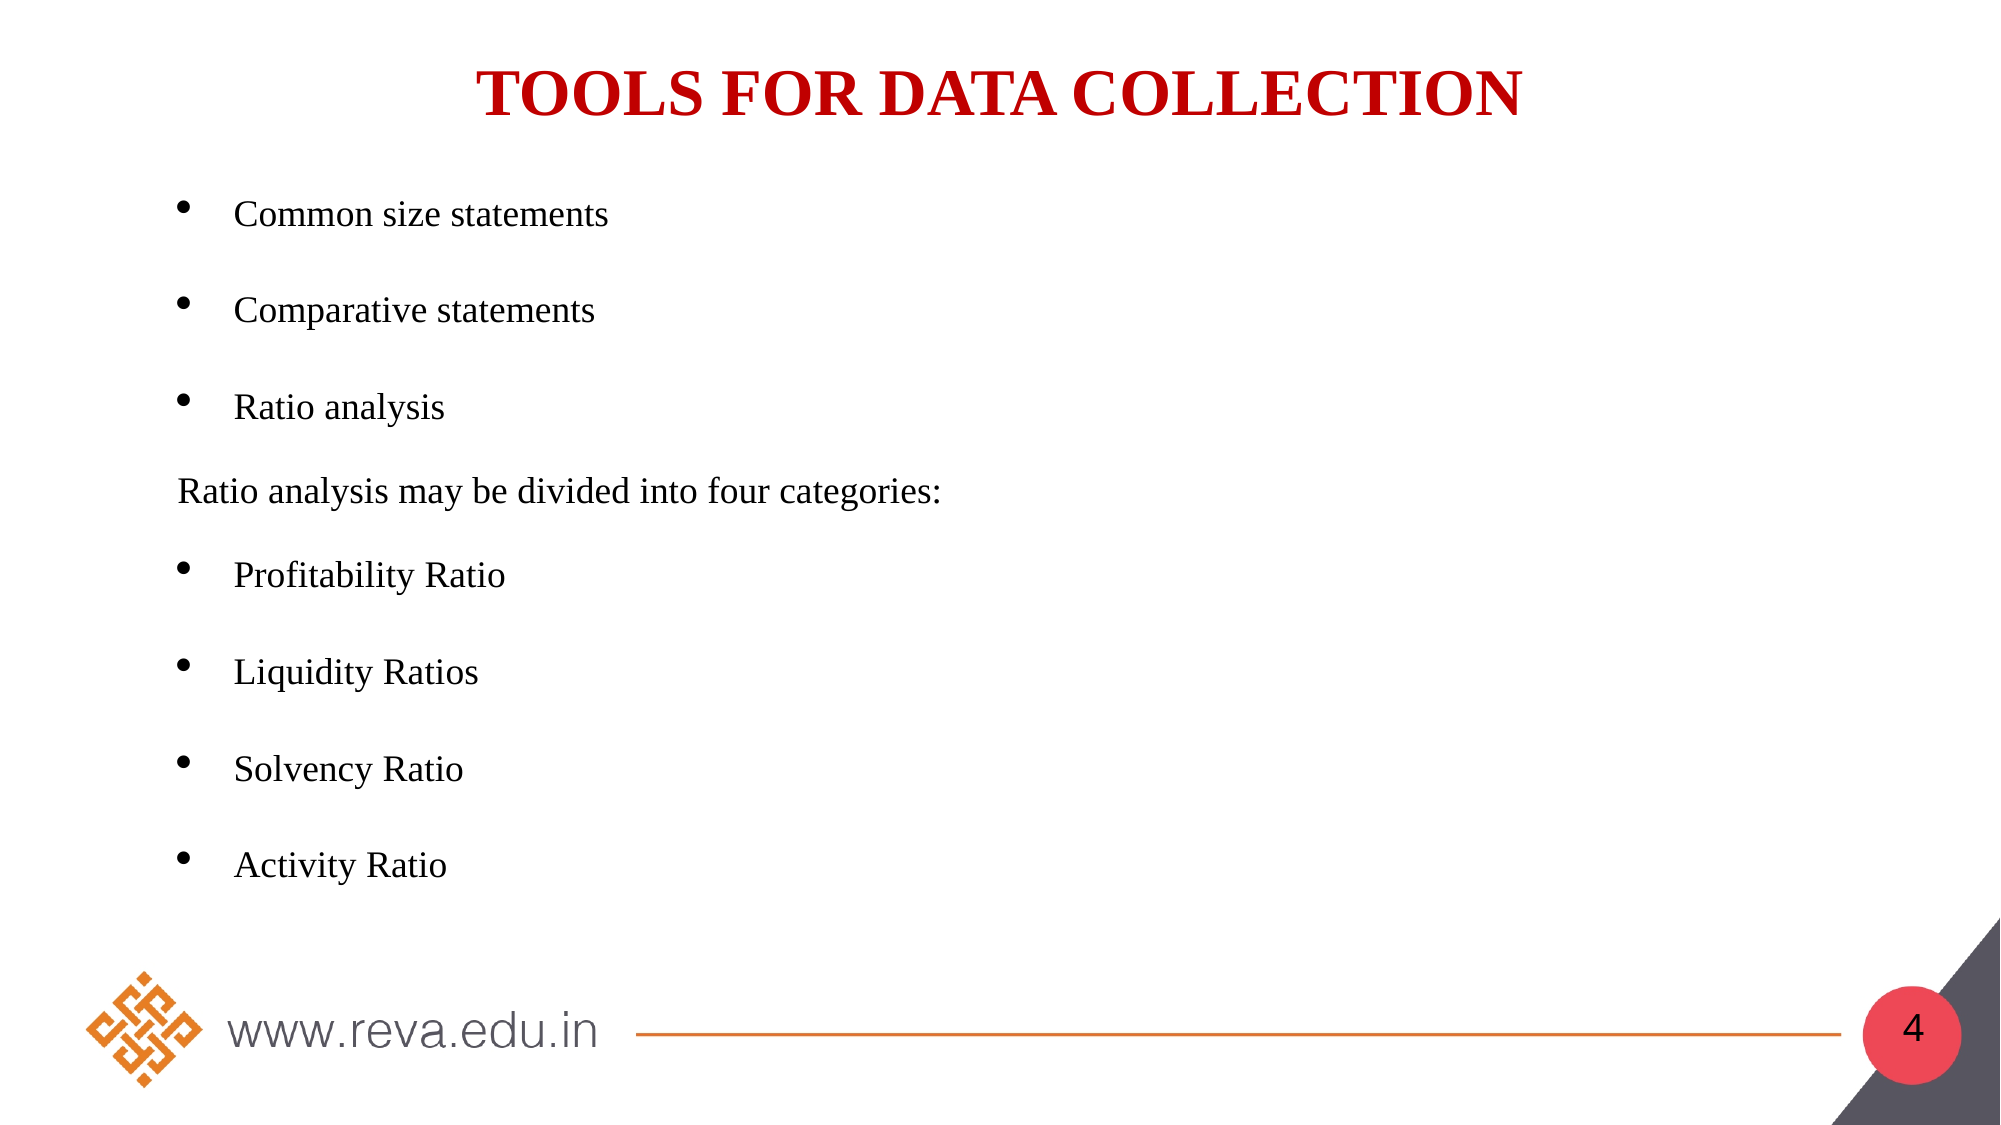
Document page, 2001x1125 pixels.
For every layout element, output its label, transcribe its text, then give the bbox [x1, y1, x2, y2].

slide_number 4 [1864, 999, 1963, 1060]
title TOOLS FOR DATA COLLECTION [94, 24, 1906, 163]
list Common size statements Comparative statements Ratio analysis Ratio analysis may be divided into four categories: Profitability Ratio Liquidity Ratios Solvency Ratio Activity Ratio [162, 158, 1638, 1000]
picture [0, 0, 2000, 1125]
